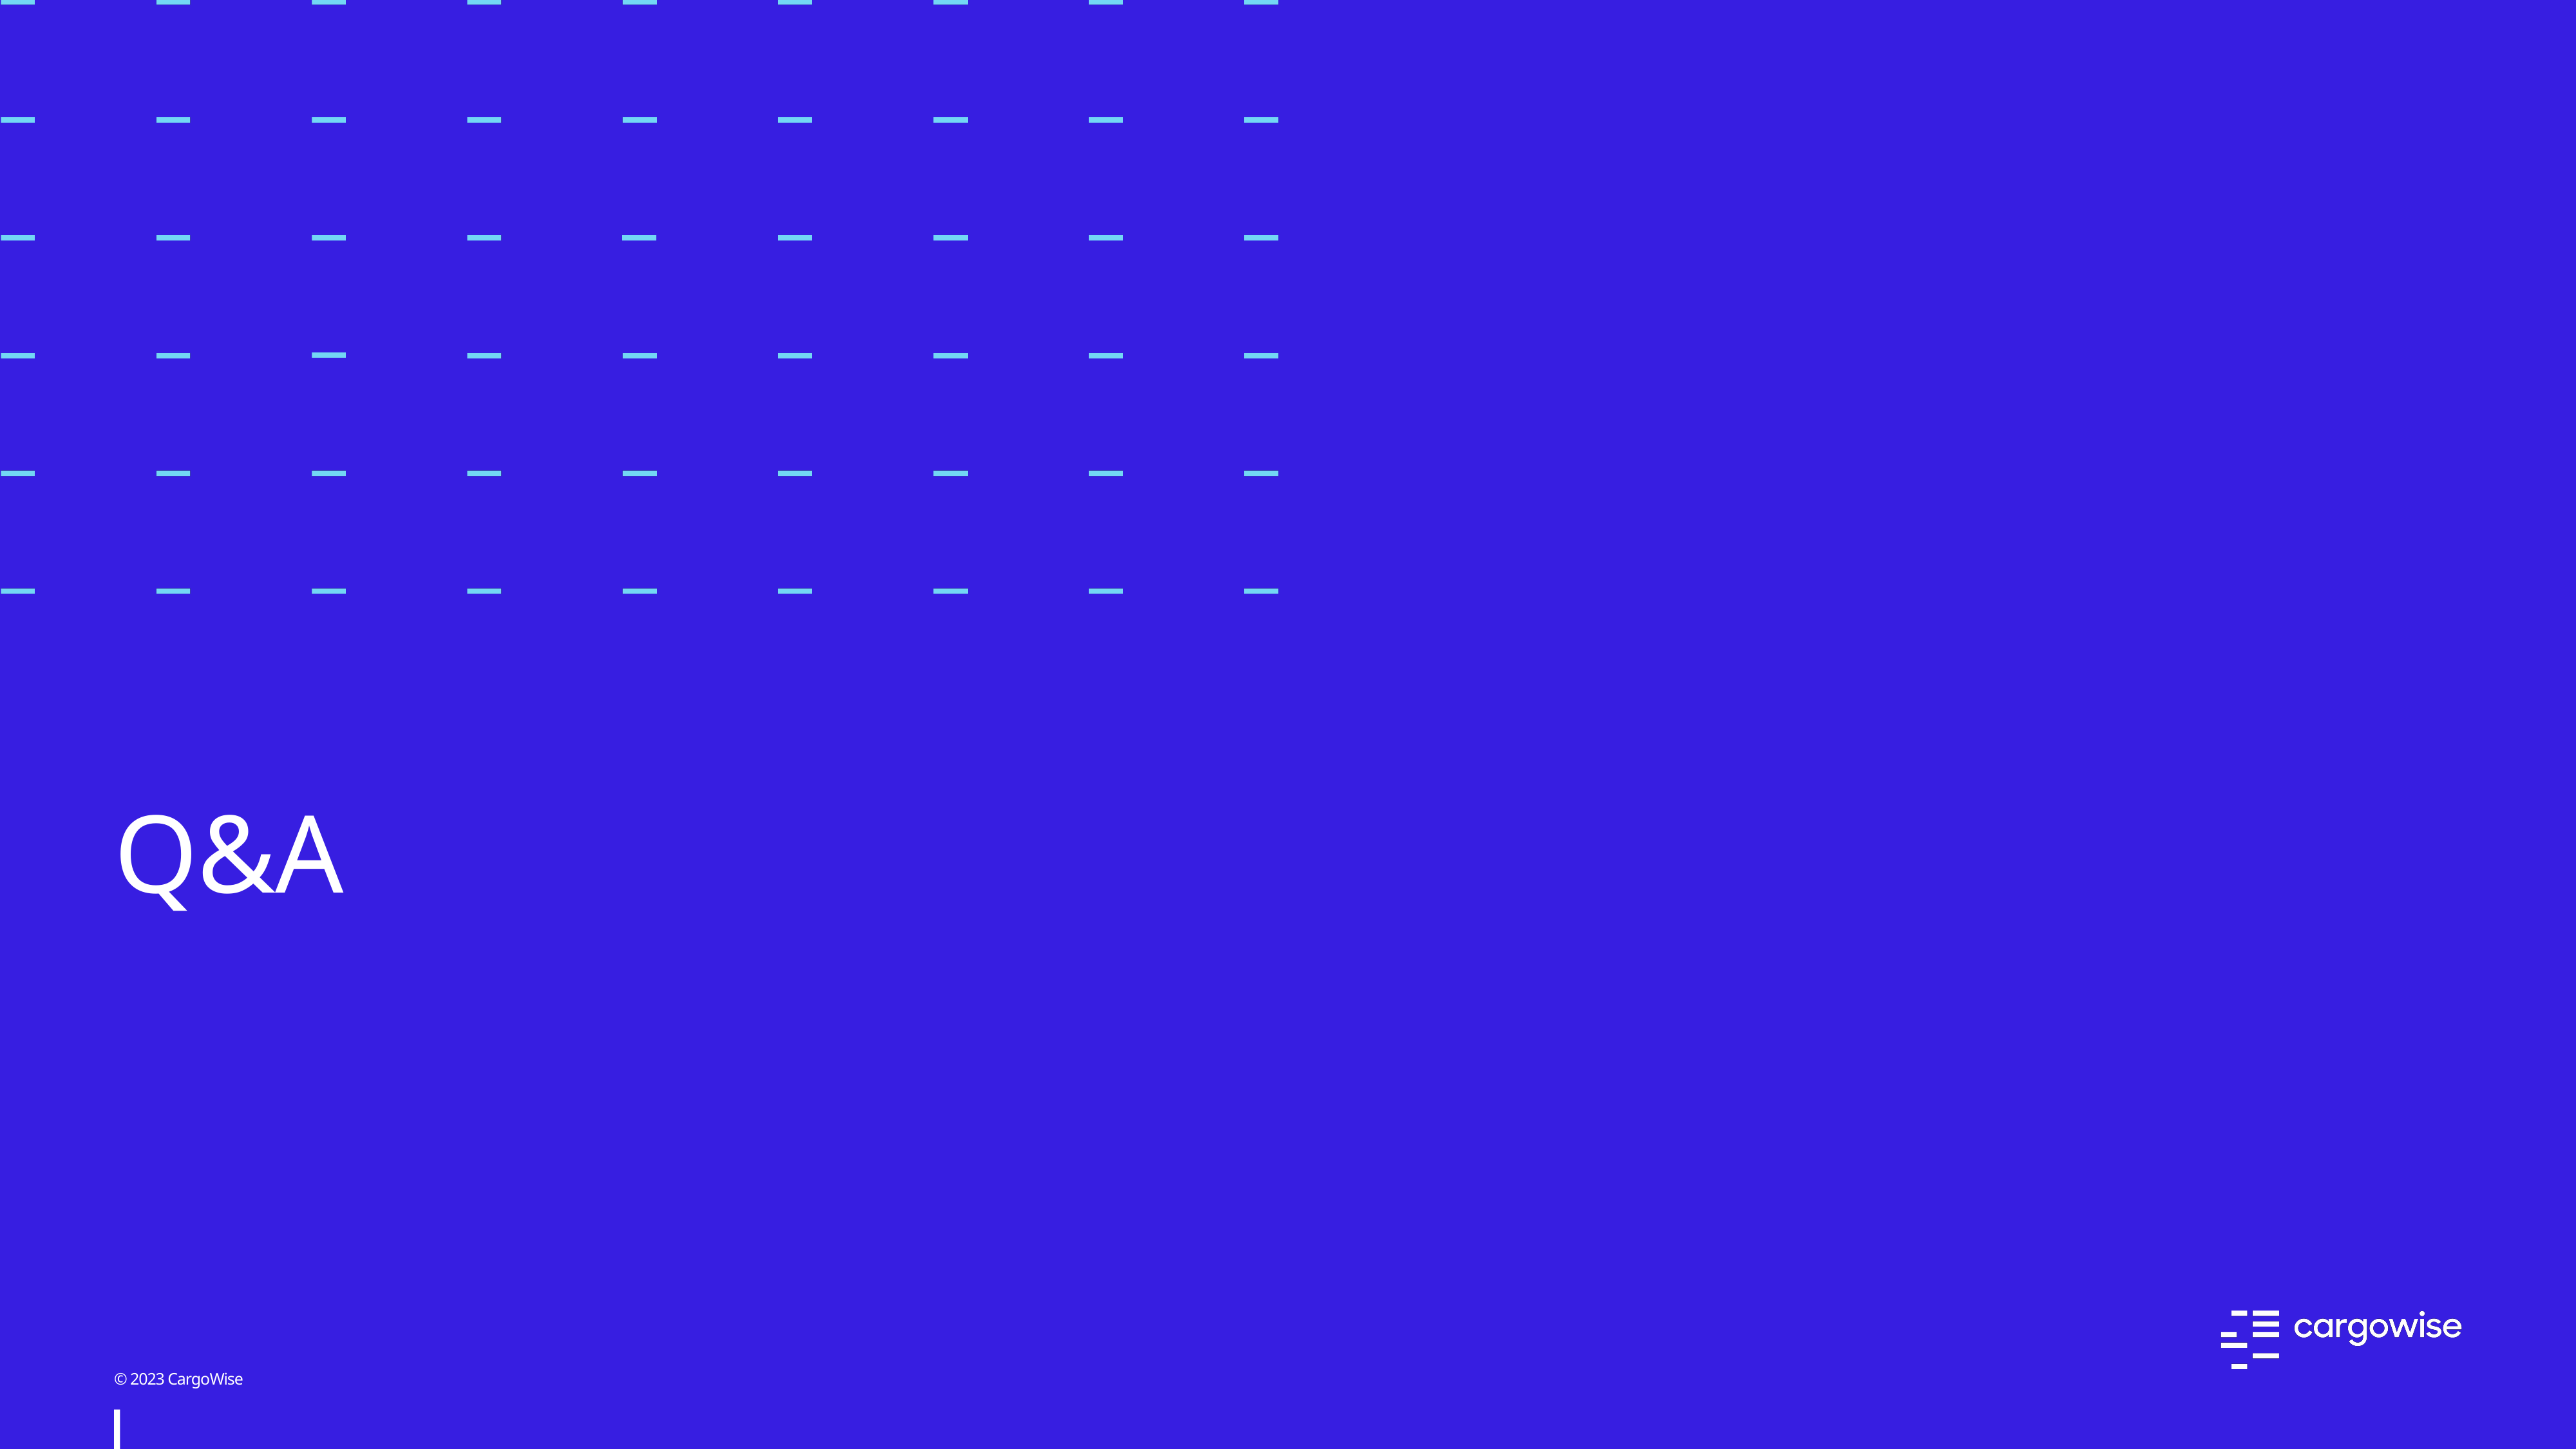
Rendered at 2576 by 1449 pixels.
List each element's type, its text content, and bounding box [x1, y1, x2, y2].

picture [2221, 1311, 2462, 1369]
list Q&A [114, 648, 2125, 915]
footer © 2023 CargoWise [114, 1368, 343, 1388]
picture [0, 0, 1285, 599]
